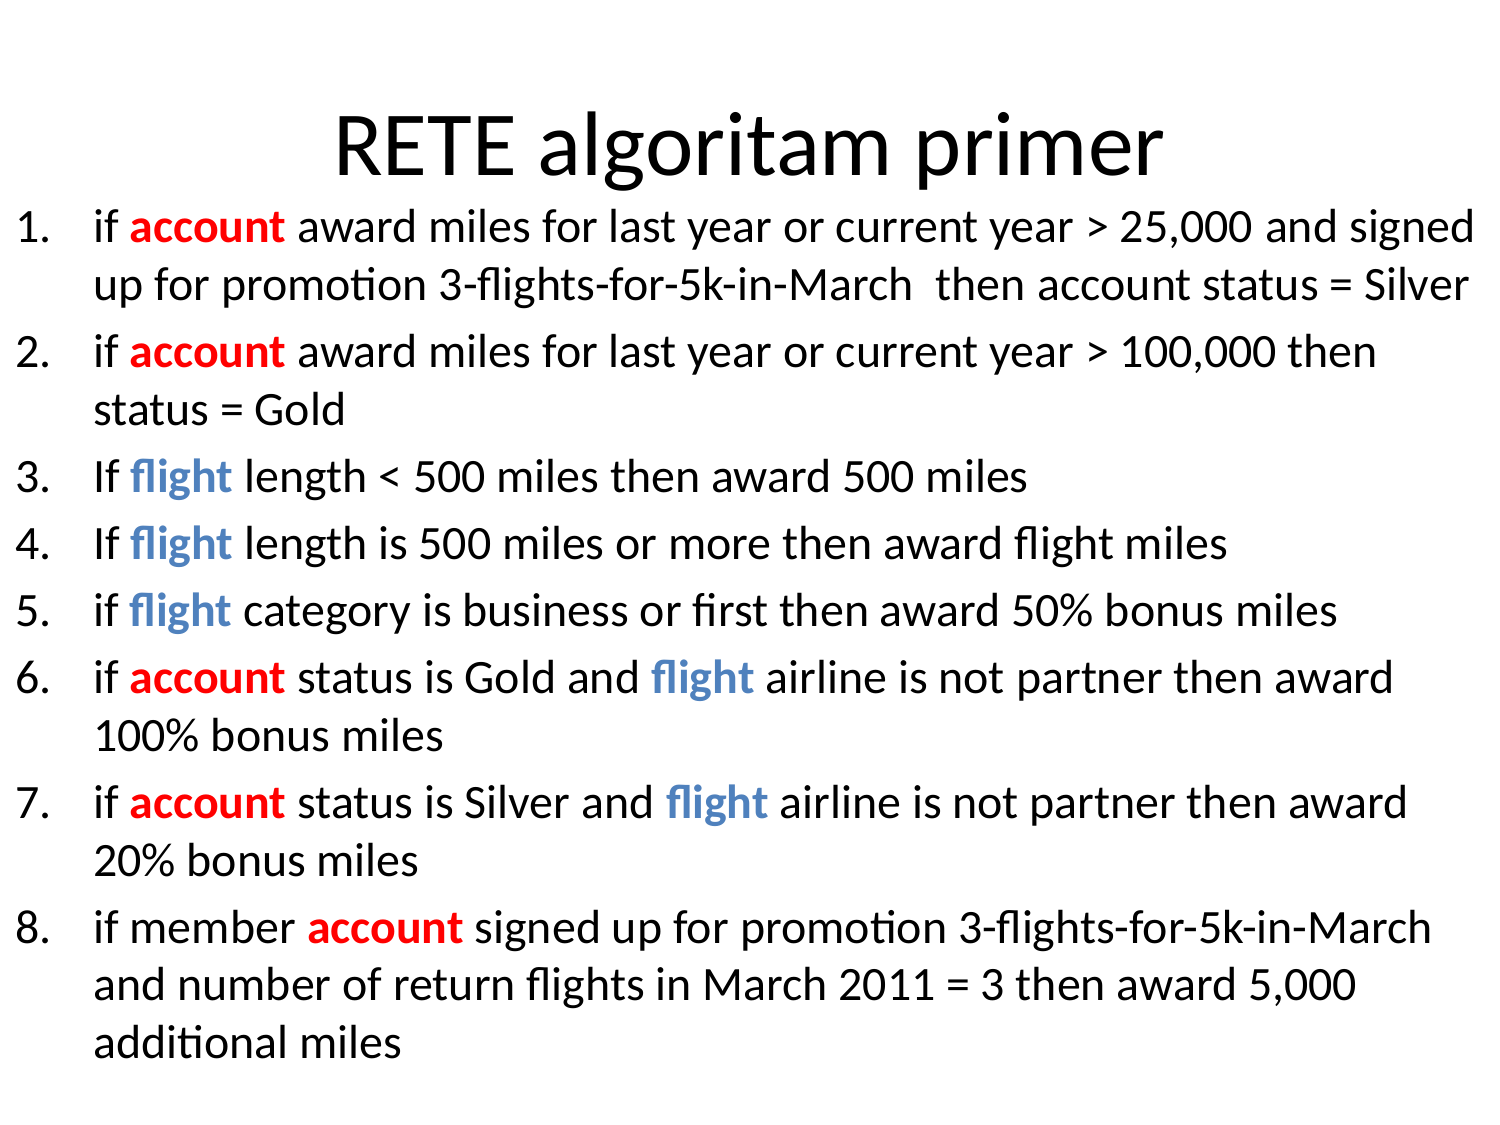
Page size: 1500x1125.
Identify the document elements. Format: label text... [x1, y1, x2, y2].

title RETE algoritam primer [75, 45, 1425, 187]
list if account award miles for last year or current year > 25,000 and signed up for promotion 3-flights-for-5k-in-March then account status = Silver if account award miles for last year or current year > 100,000 then status = Gold If flight length < 500 miles then award 500 miles If flight length is 500 miles or more then award flight miles if flight category is business or first then award 50% bonus miles if account status is Gold and flight airline is not partner then award 100% bonus miles if account status is Silver and flight airline is not partner then award 20% bonus miles if member account signed up for promotion 3-flights-for-5k-in-March and number of return flights in March 2011 = 3 then award 5,000 additional miles [0, 187, 1500, 1125]
